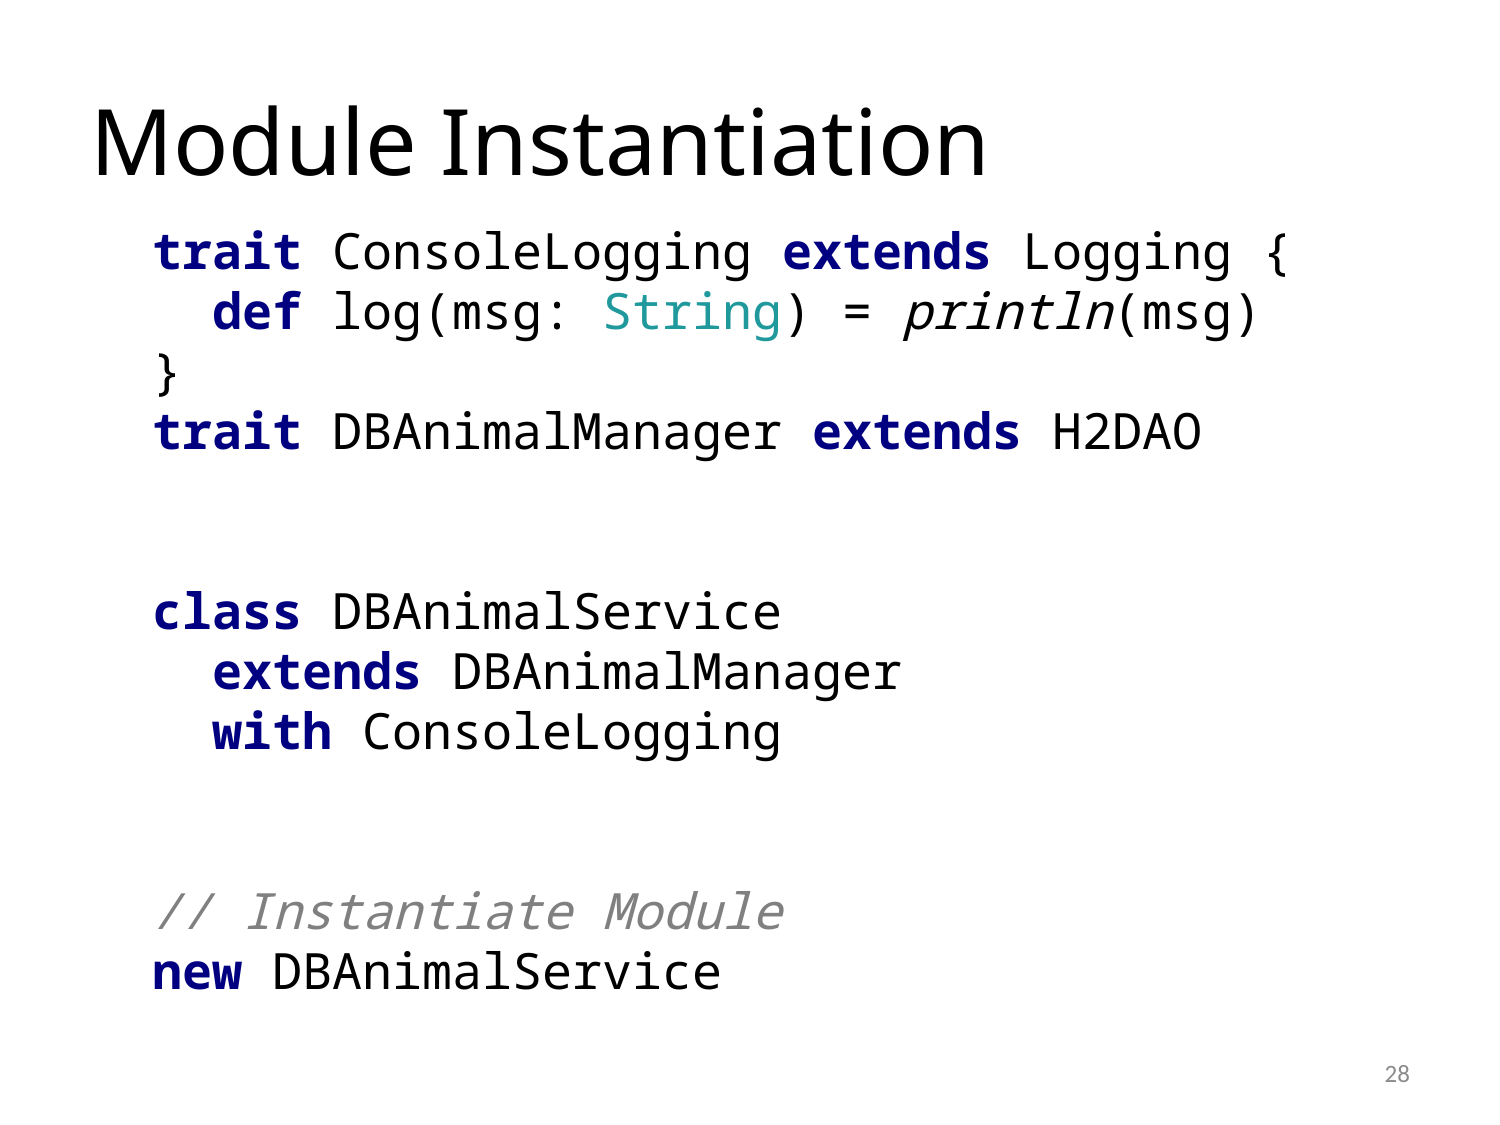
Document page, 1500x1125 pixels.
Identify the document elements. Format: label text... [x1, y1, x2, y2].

title Module Instantiation [75, 45, 1425, 233]
text_box trait ConsoleLogging extends Logging { def log(msg: String) = println(msg) } trait DBAnimalManager extends H2DAO class DBAnimalService extends DBAnimalManager with ConsoleLogging // Instantiate Module new DBAnimalService [137, 212, 1388, 1008]
slide_number 28 [1074, 1042, 1425, 1103]
